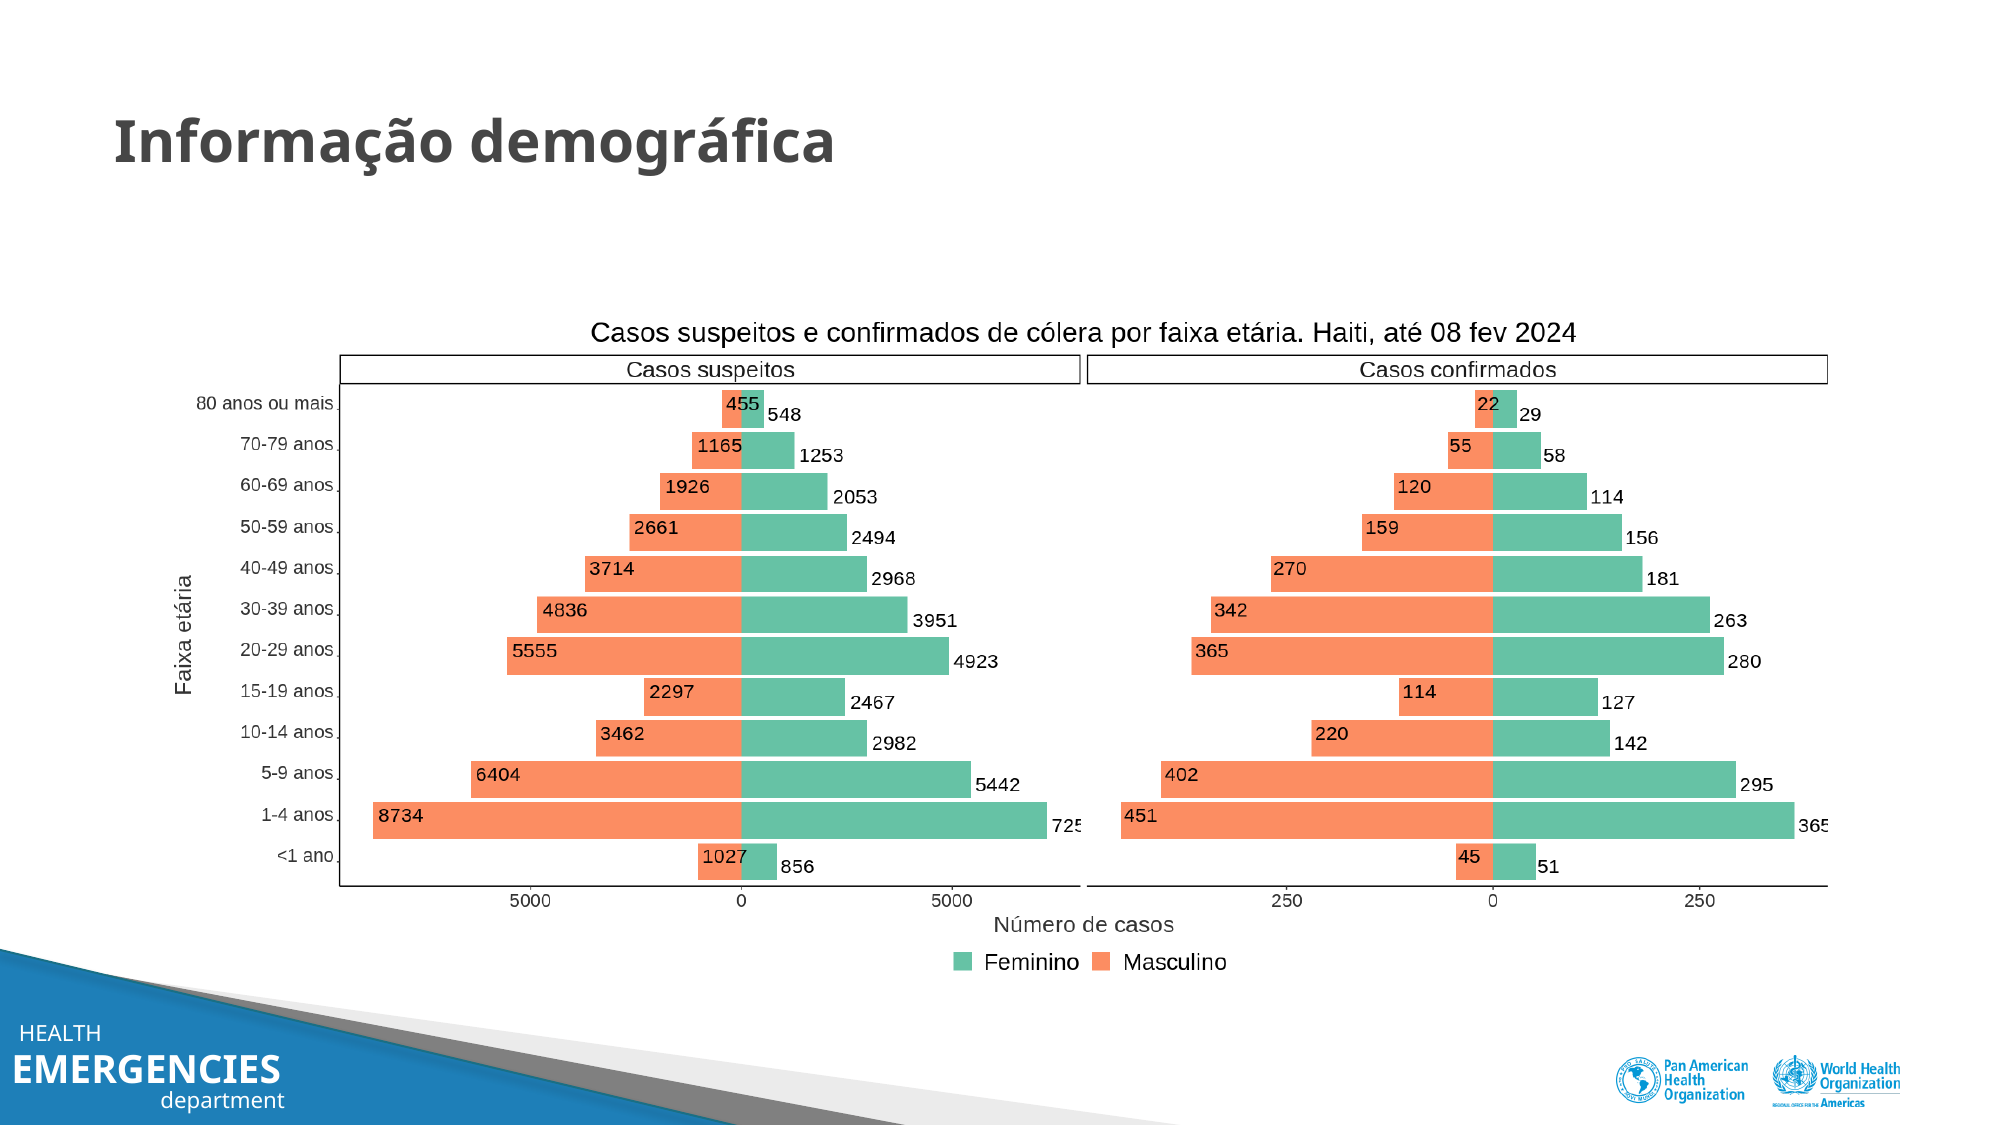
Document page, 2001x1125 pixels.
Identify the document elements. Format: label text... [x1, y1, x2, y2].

title Informação demográfica [99, 45, 1900, 233]
picture [166, 316, 1834, 984]
picture [1616, 1055, 1900, 1107]
